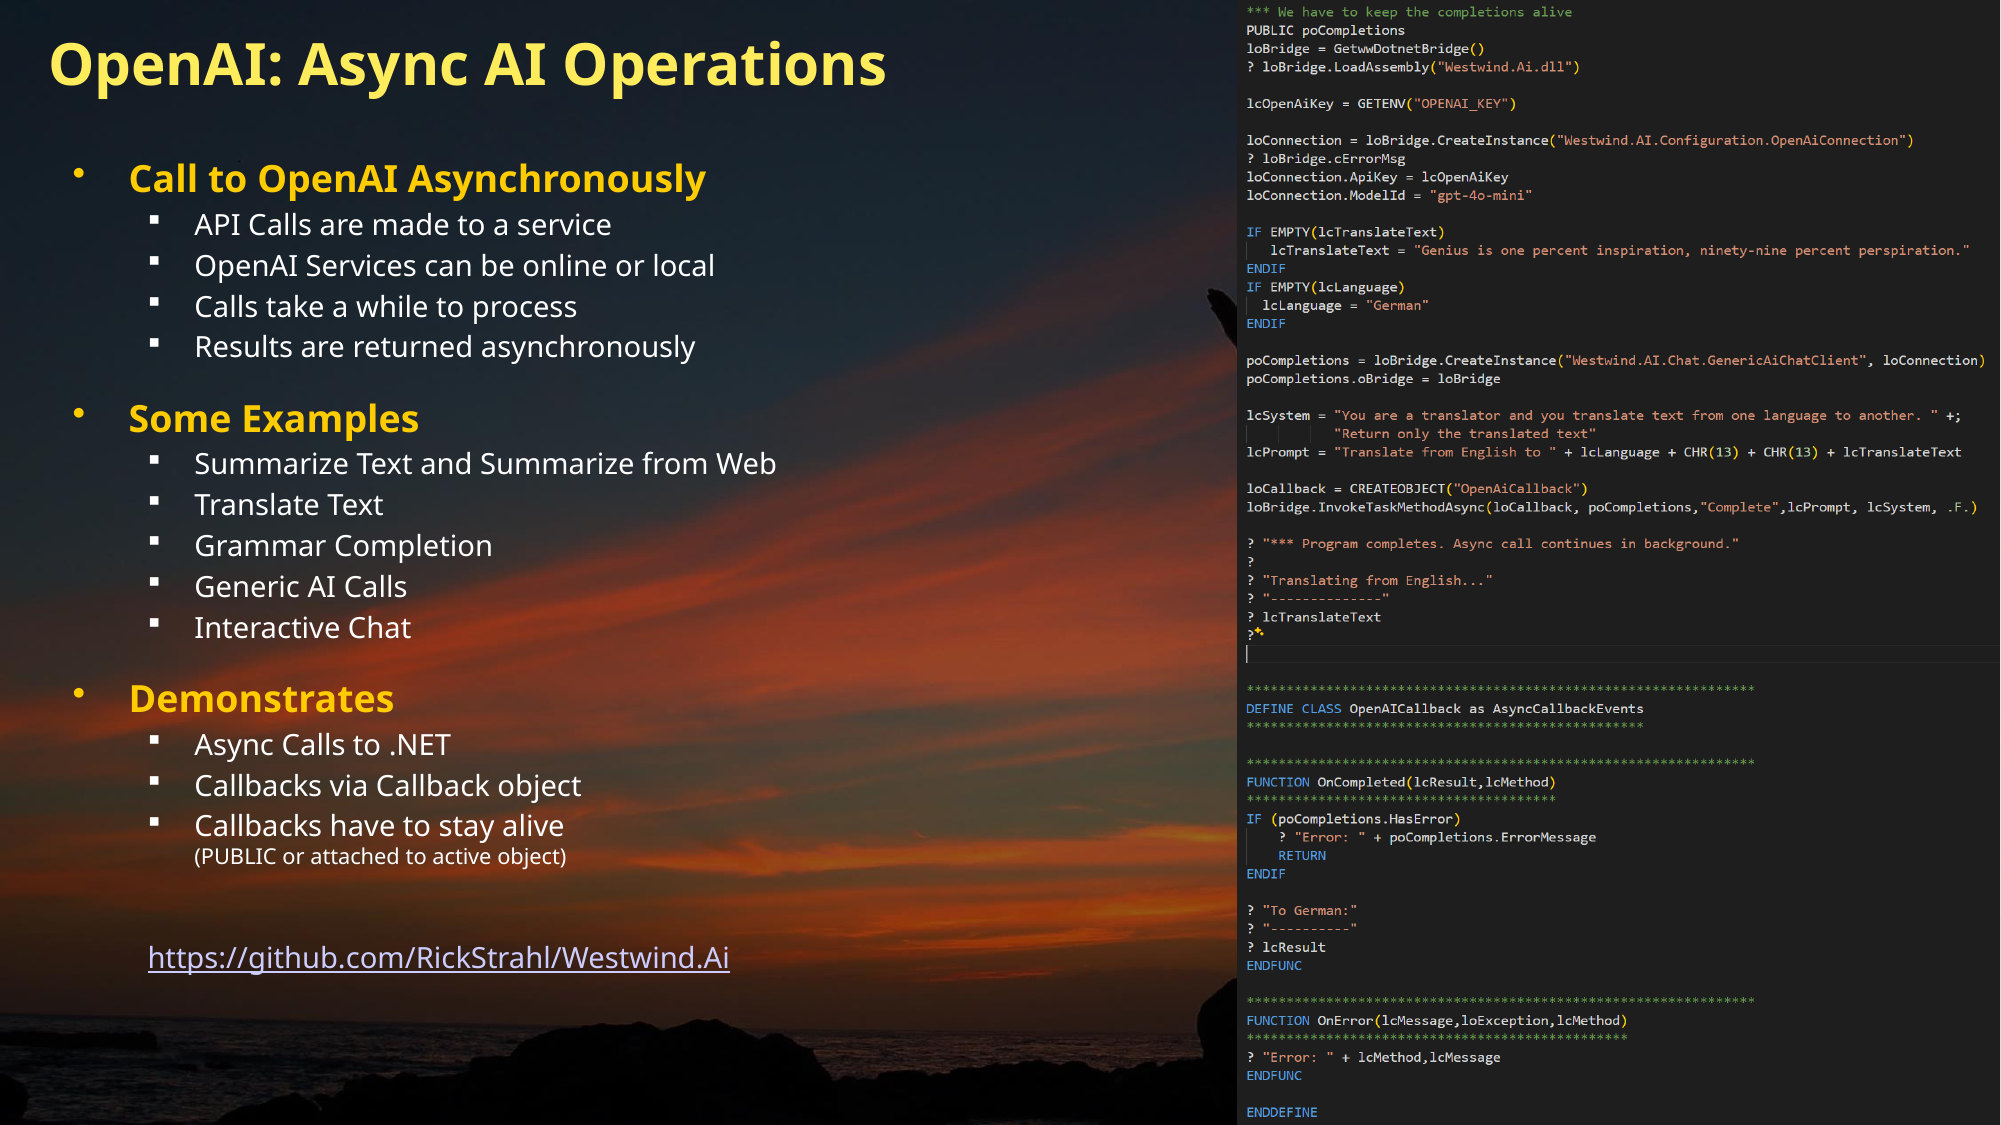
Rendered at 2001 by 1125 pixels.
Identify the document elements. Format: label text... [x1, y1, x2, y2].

list Call to OpenAI Asynchronously API Calls are made to a service OpenAI Services can be online or local Calls take a while to process Results are returned asynchronously Some Examples Summarize Text and Summarize from Web Translate Text Grammar Completion Generic AI Calls Interactive Chat Demonstrates Async Calls to .NET Callbacks via Callback object Callbacks have to stay alive (PUBLIC or attached to active object) https://github.com/RickStrahl/Westwind.Ai [50, 137, 1232, 975]
title OpenAI: Async AI Operations [33, 24, 1232, 100]
picture [0, 0, 2001, 1125]
